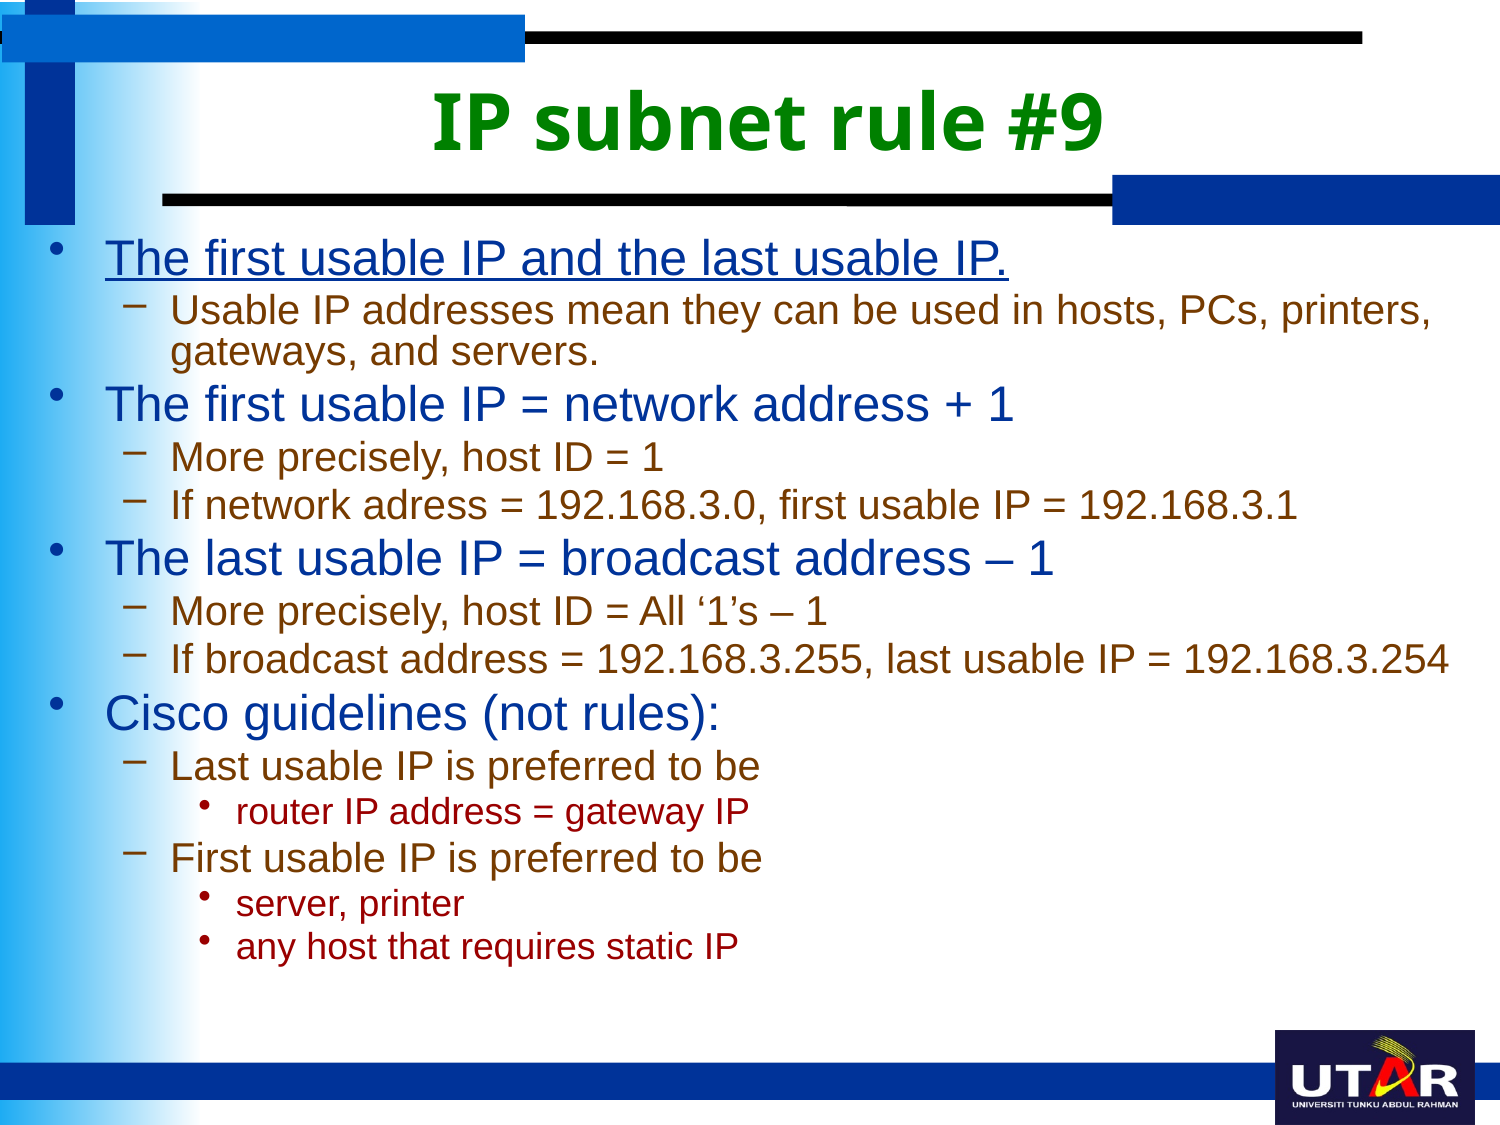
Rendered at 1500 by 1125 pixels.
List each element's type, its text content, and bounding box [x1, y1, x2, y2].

title IP subnet rule #9 [74, 49, 1463, 188]
list The first usable IP and the last usable IP. Usable IP addresses mean they can be used in hosts, PCs, printers, gateways, and servers. The first usable IP = network address + 1 More precisely, host ID = 1 If network adress = 192.168.3.0, first usable IP = 192.168.3.1 The last usable IP = broadcast address – 1 More precisely, host ID = All ‘1’s – 1 If broadcast address = 192.168.3.255, last usable IP = 192.168.3.254 Cisco guidelines (not rules): Last usable IP is preferred to be router IP address = gateway IP First usable IP is preferred to be server, printer any host that requires static IP [33, 228, 1478, 1030]
picture [1275, 1030, 1475, 1125]
